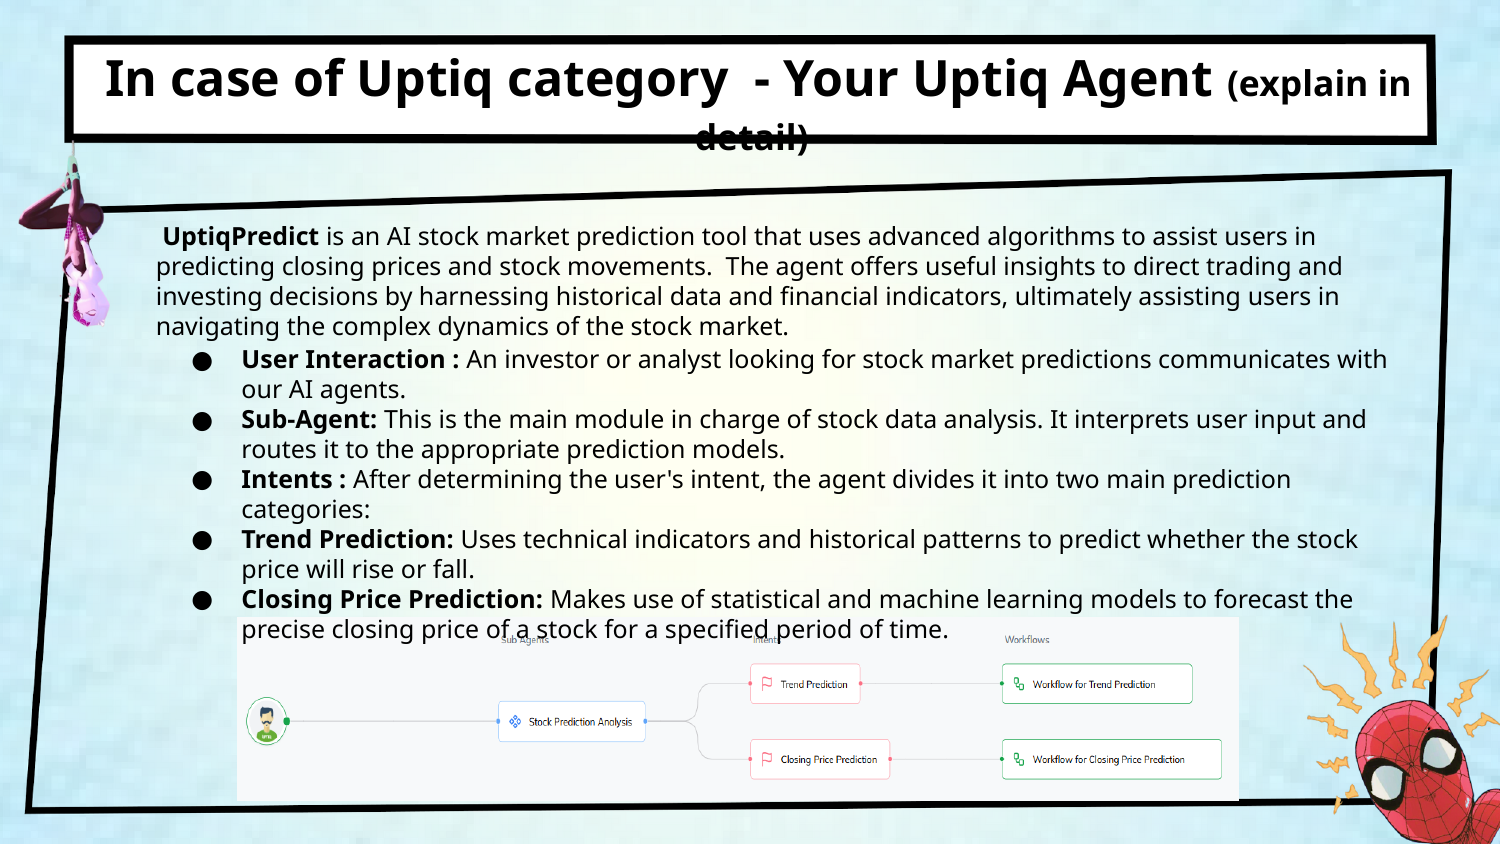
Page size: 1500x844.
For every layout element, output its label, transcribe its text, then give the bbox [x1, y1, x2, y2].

text_box In case of Uptiq category - Your Uptiq Agent (explain in detail) [62, 38, 1455, 106]
text_box [0, 0, 1500, 844]
text_box User Interaction : An investor or analyst looking for stock market predictions communicates with our AI agents. Sub-Agent: This is the main module in charge of stock data analysis. It interprets user input and routes it to the appropriate prediction models. Intents : After determining the user's intent, the agent divides it into two main prediction categories: Trend Prediction: Uses technical indicators and historical patterns to predict whether the stock price will rise or fall. Closing Price Prediction: Makes use of statistical and machine learning models to forecast the precise closing price of a stock for a specified period of time. [151, 328, 1426, 658]
text_box UptiqPredict is an AI stock market prediction tool that uses advanced algorithms to assist users in predicting closing prices and stock movements. The agent offers useful insights to direct trading and investing decisions by harnessing historical data and financial indicators, ultimately assisting users in navigating the complex dynamics of the stock market. [140, 205, 1415, 415]
picture [237, 617, 1240, 801]
